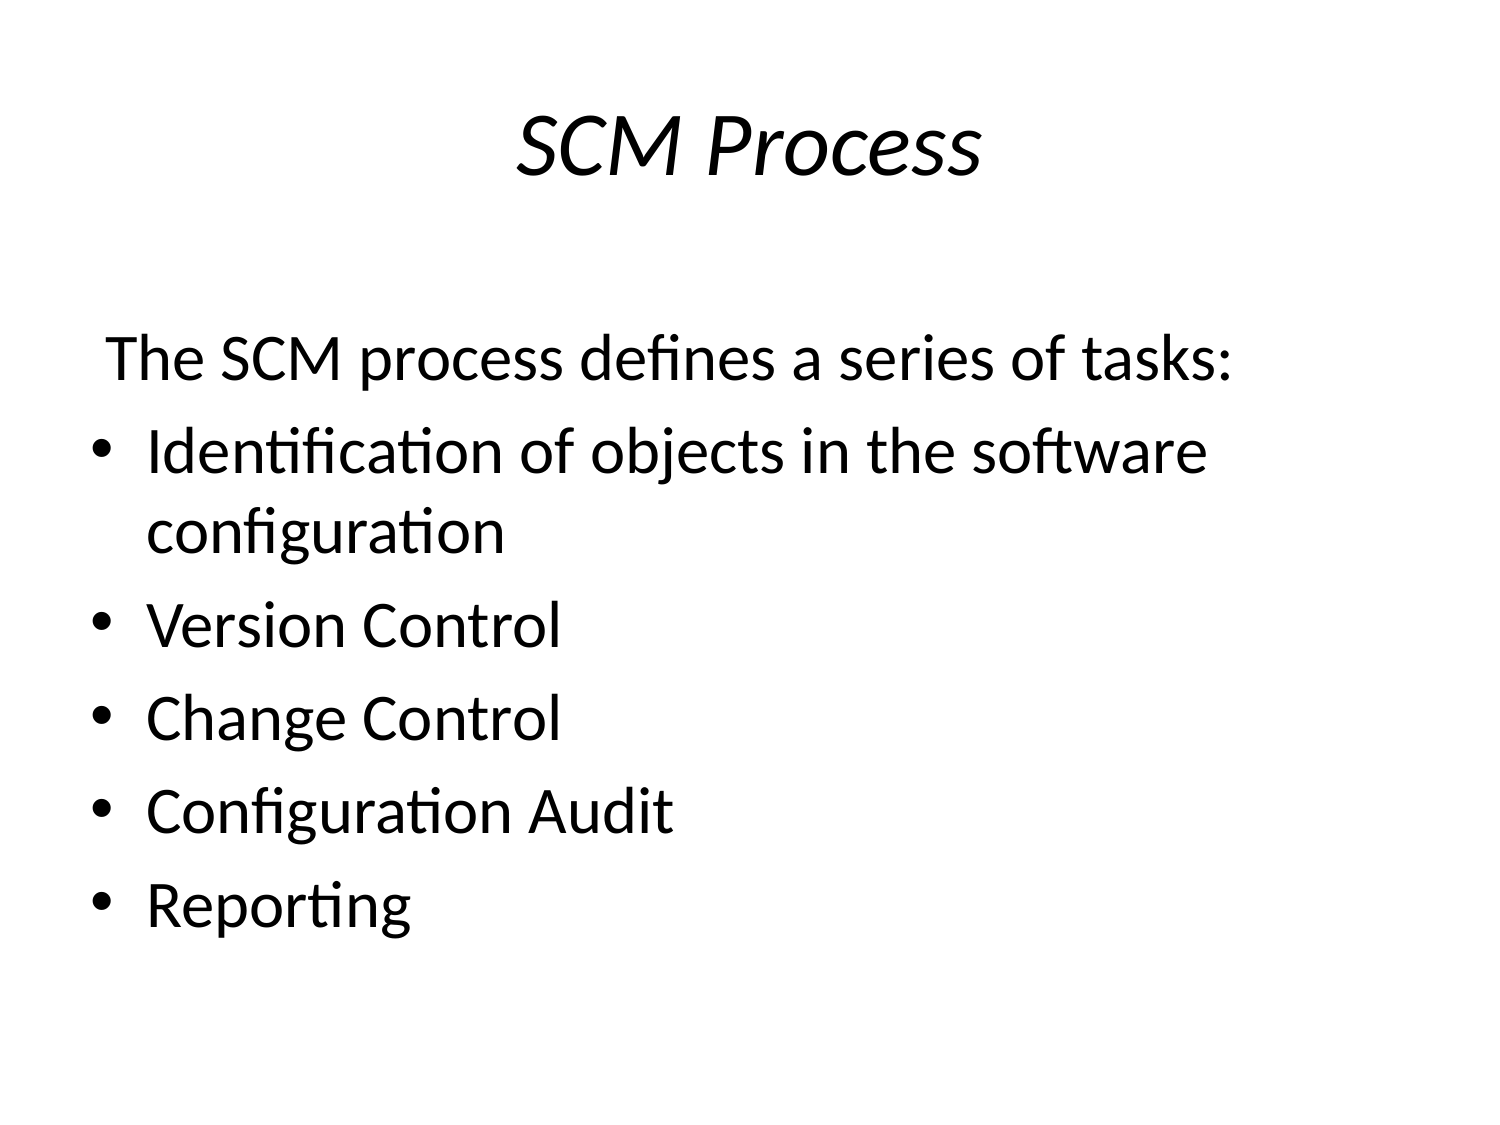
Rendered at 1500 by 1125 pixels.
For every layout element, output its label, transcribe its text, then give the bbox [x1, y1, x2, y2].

title SCM Process [75, 45, 1425, 212]
list The SCM process defines a series of tasks: Identification of objects in the software configuration Version Control Change Control Configuration Audit Reporting [75, 212, 1425, 955]
